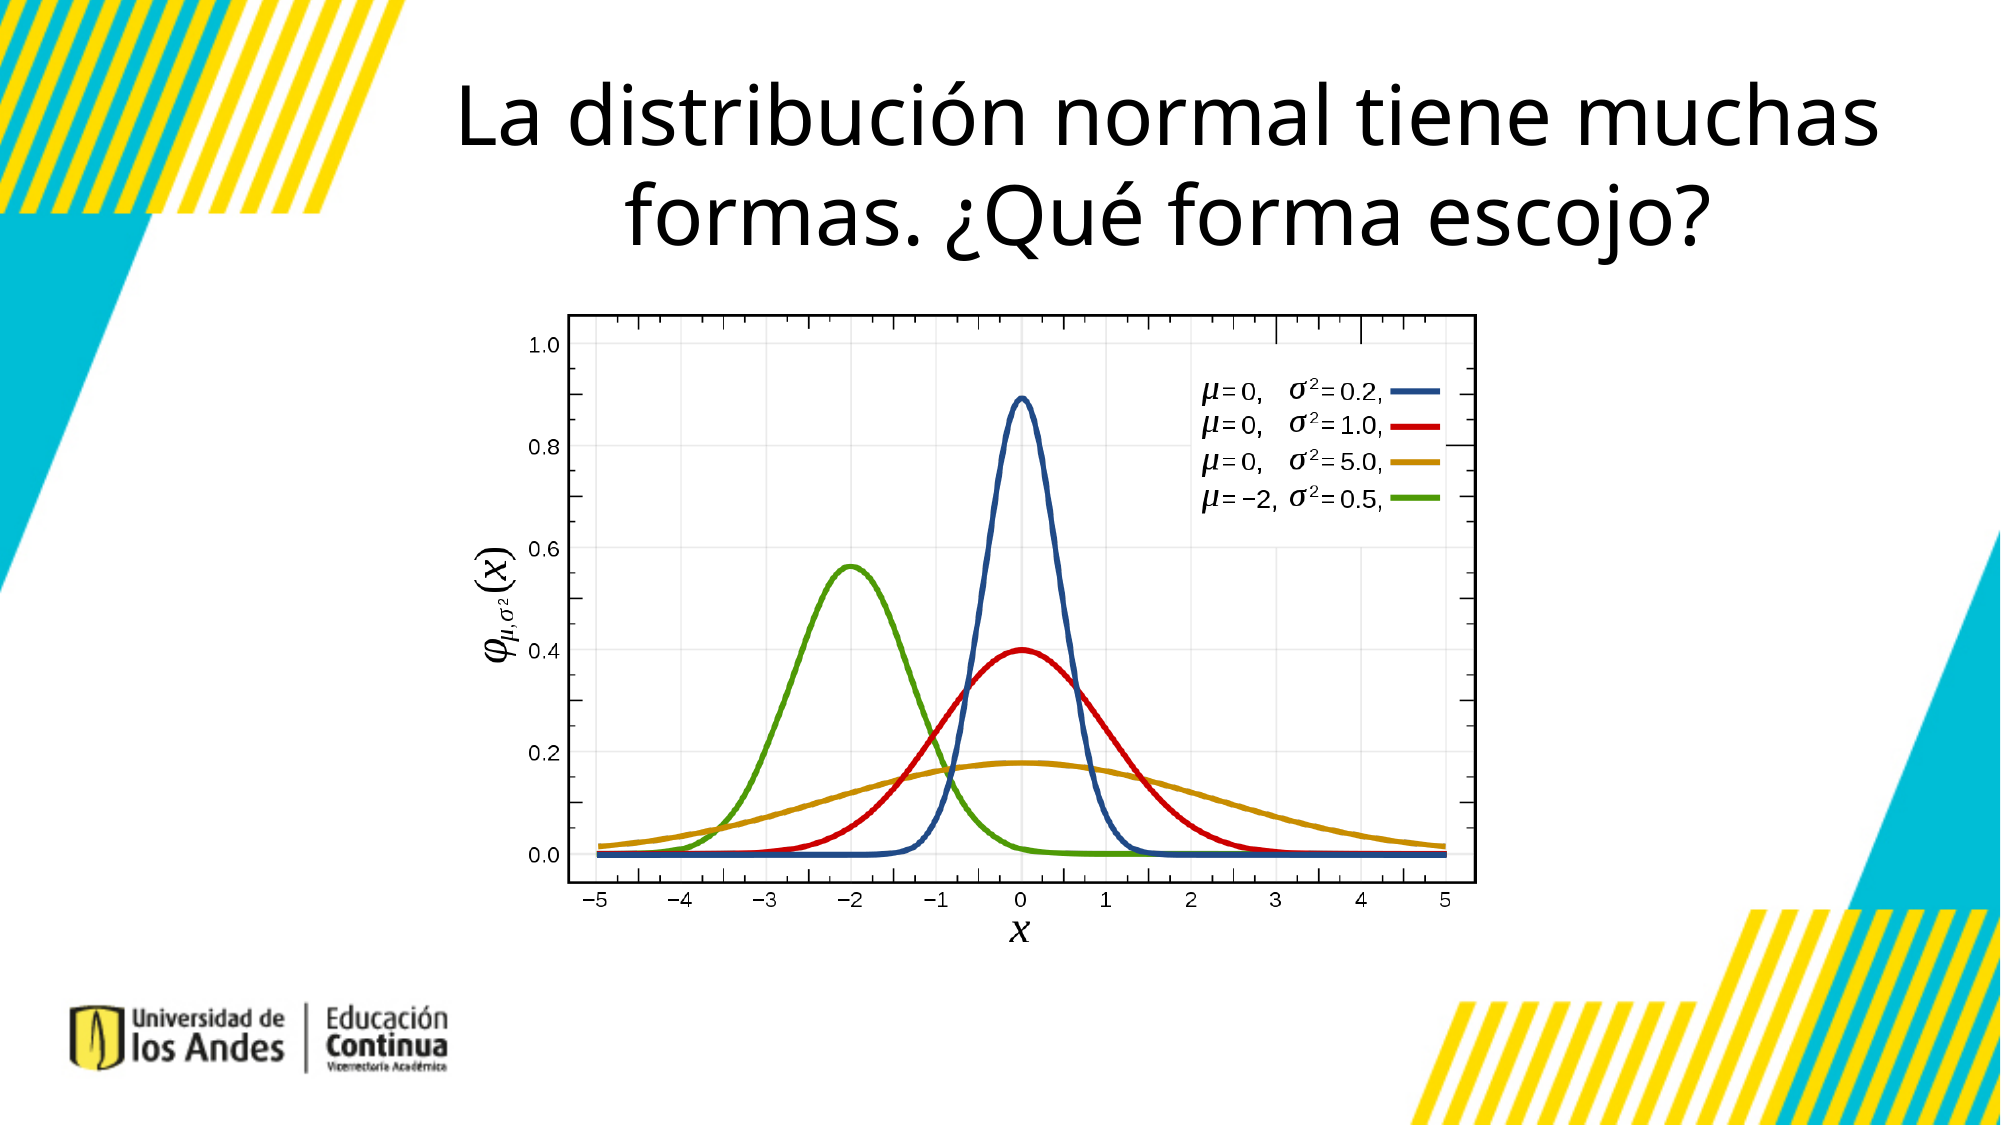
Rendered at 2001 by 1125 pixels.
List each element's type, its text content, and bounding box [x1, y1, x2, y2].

text_box La distribución normal tiene muchas formas. ¿Qué forma escojo? [388, 55, 1949, 271]
picture [0, 0, 2001, 1125]
